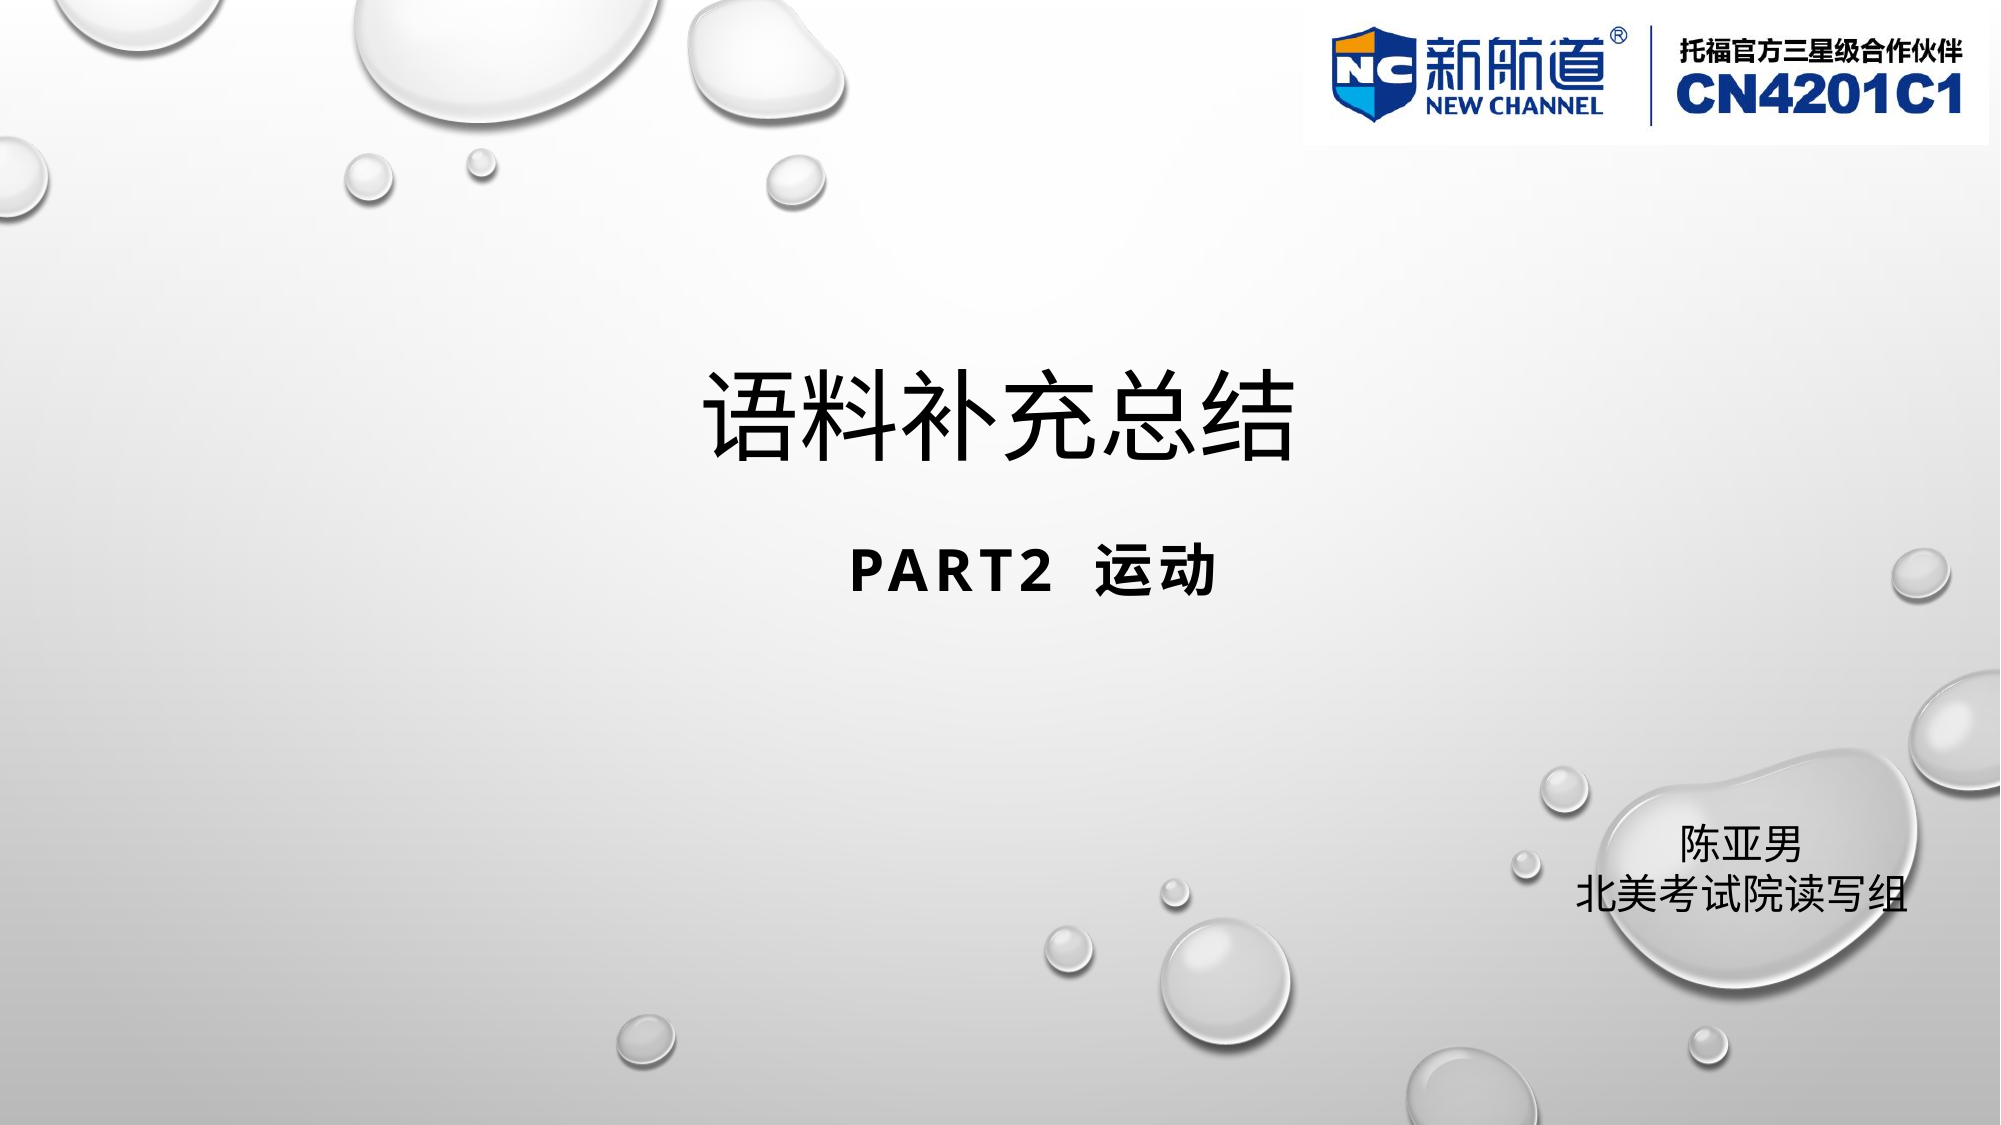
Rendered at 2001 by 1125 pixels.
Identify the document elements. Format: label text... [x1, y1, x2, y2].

picture [0, 0, 2000, 1125]
title 语料补充总结 [287, 71, 1713, 483]
text_box 陈亚男 北美考试院读写组 [1560, 809, 1925, 925]
subtitle Part2 运动 [319, 512, 1746, 738]
